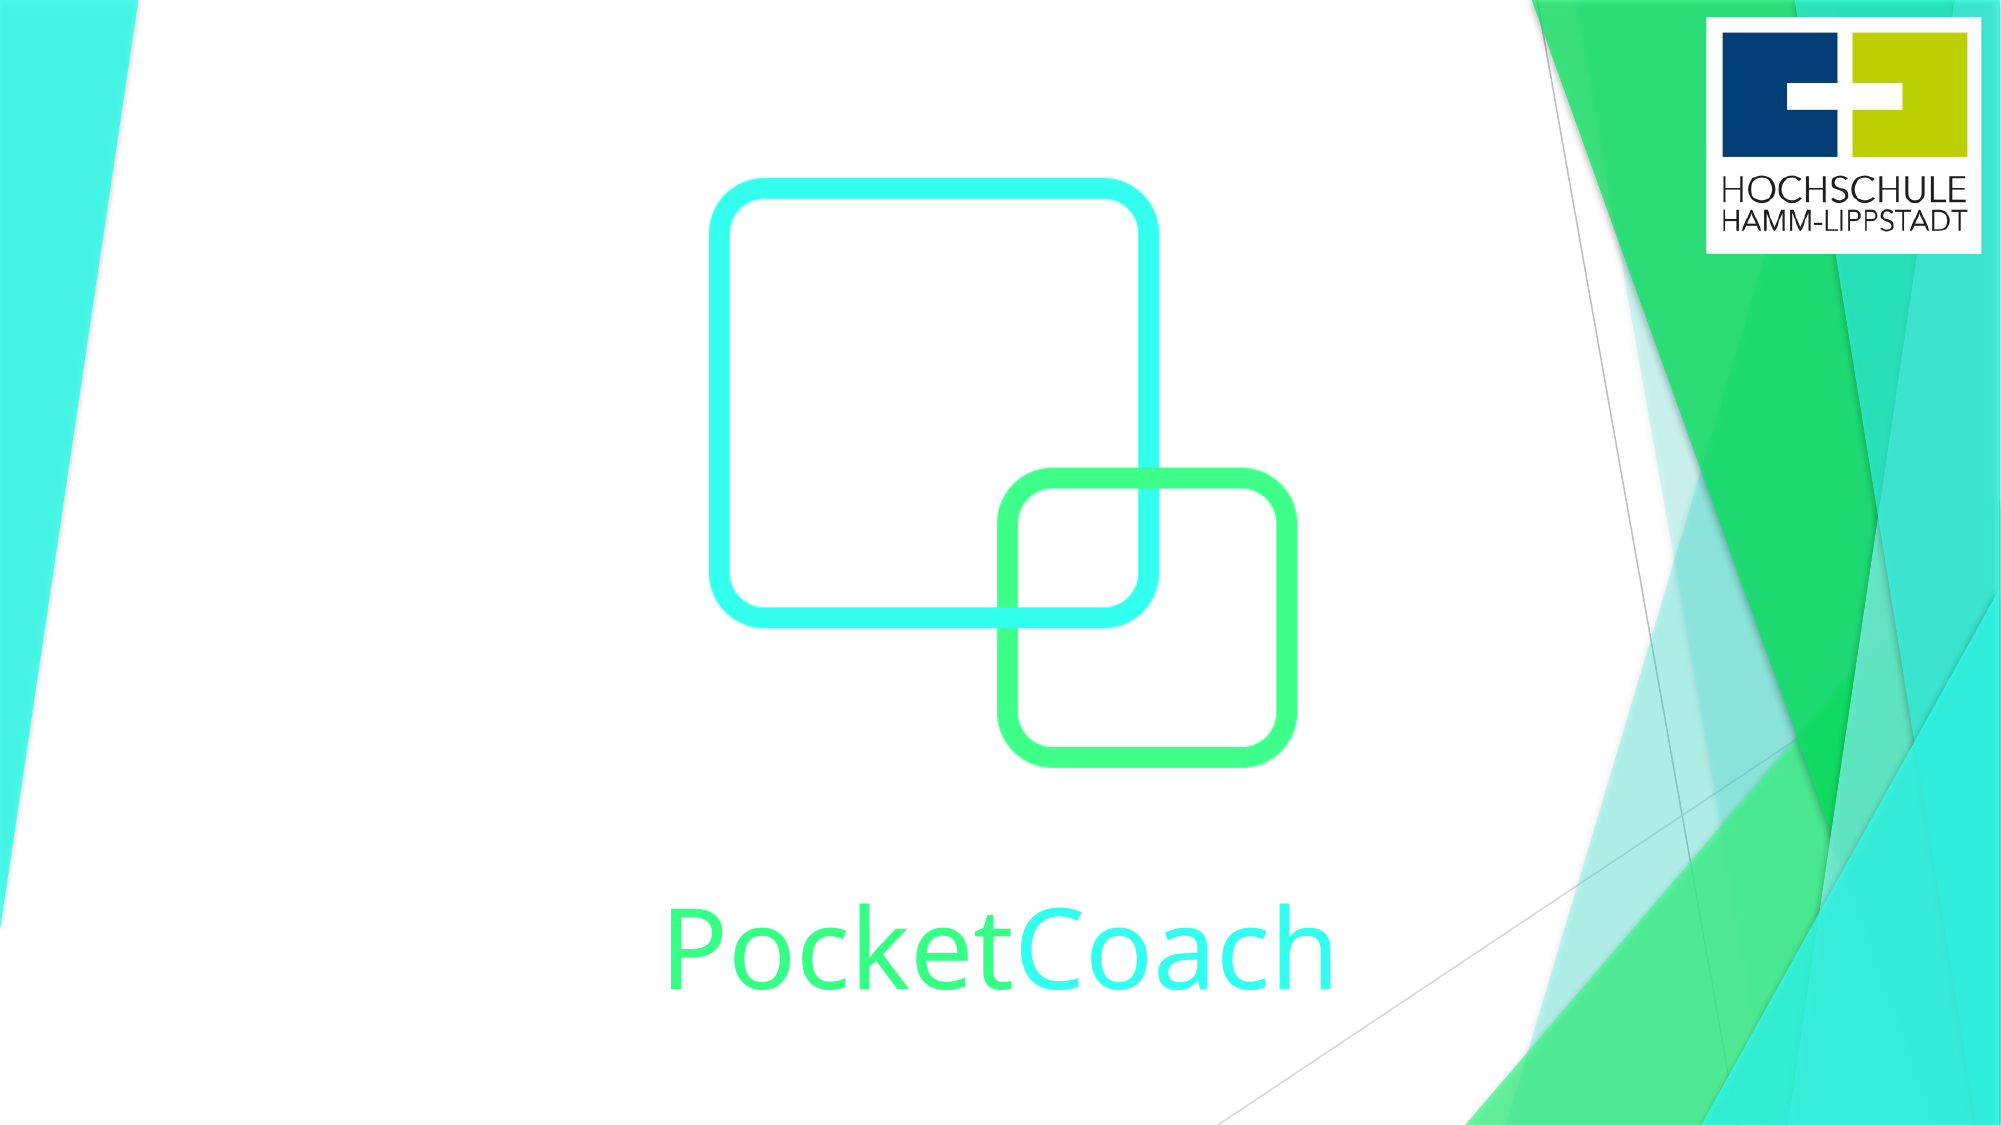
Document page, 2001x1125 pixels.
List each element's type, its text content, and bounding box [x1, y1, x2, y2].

title PocketCoach [249, 628, 1750, 1020]
picture [1705, 16, 1983, 254]
picture [658, 133, 1342, 825]
